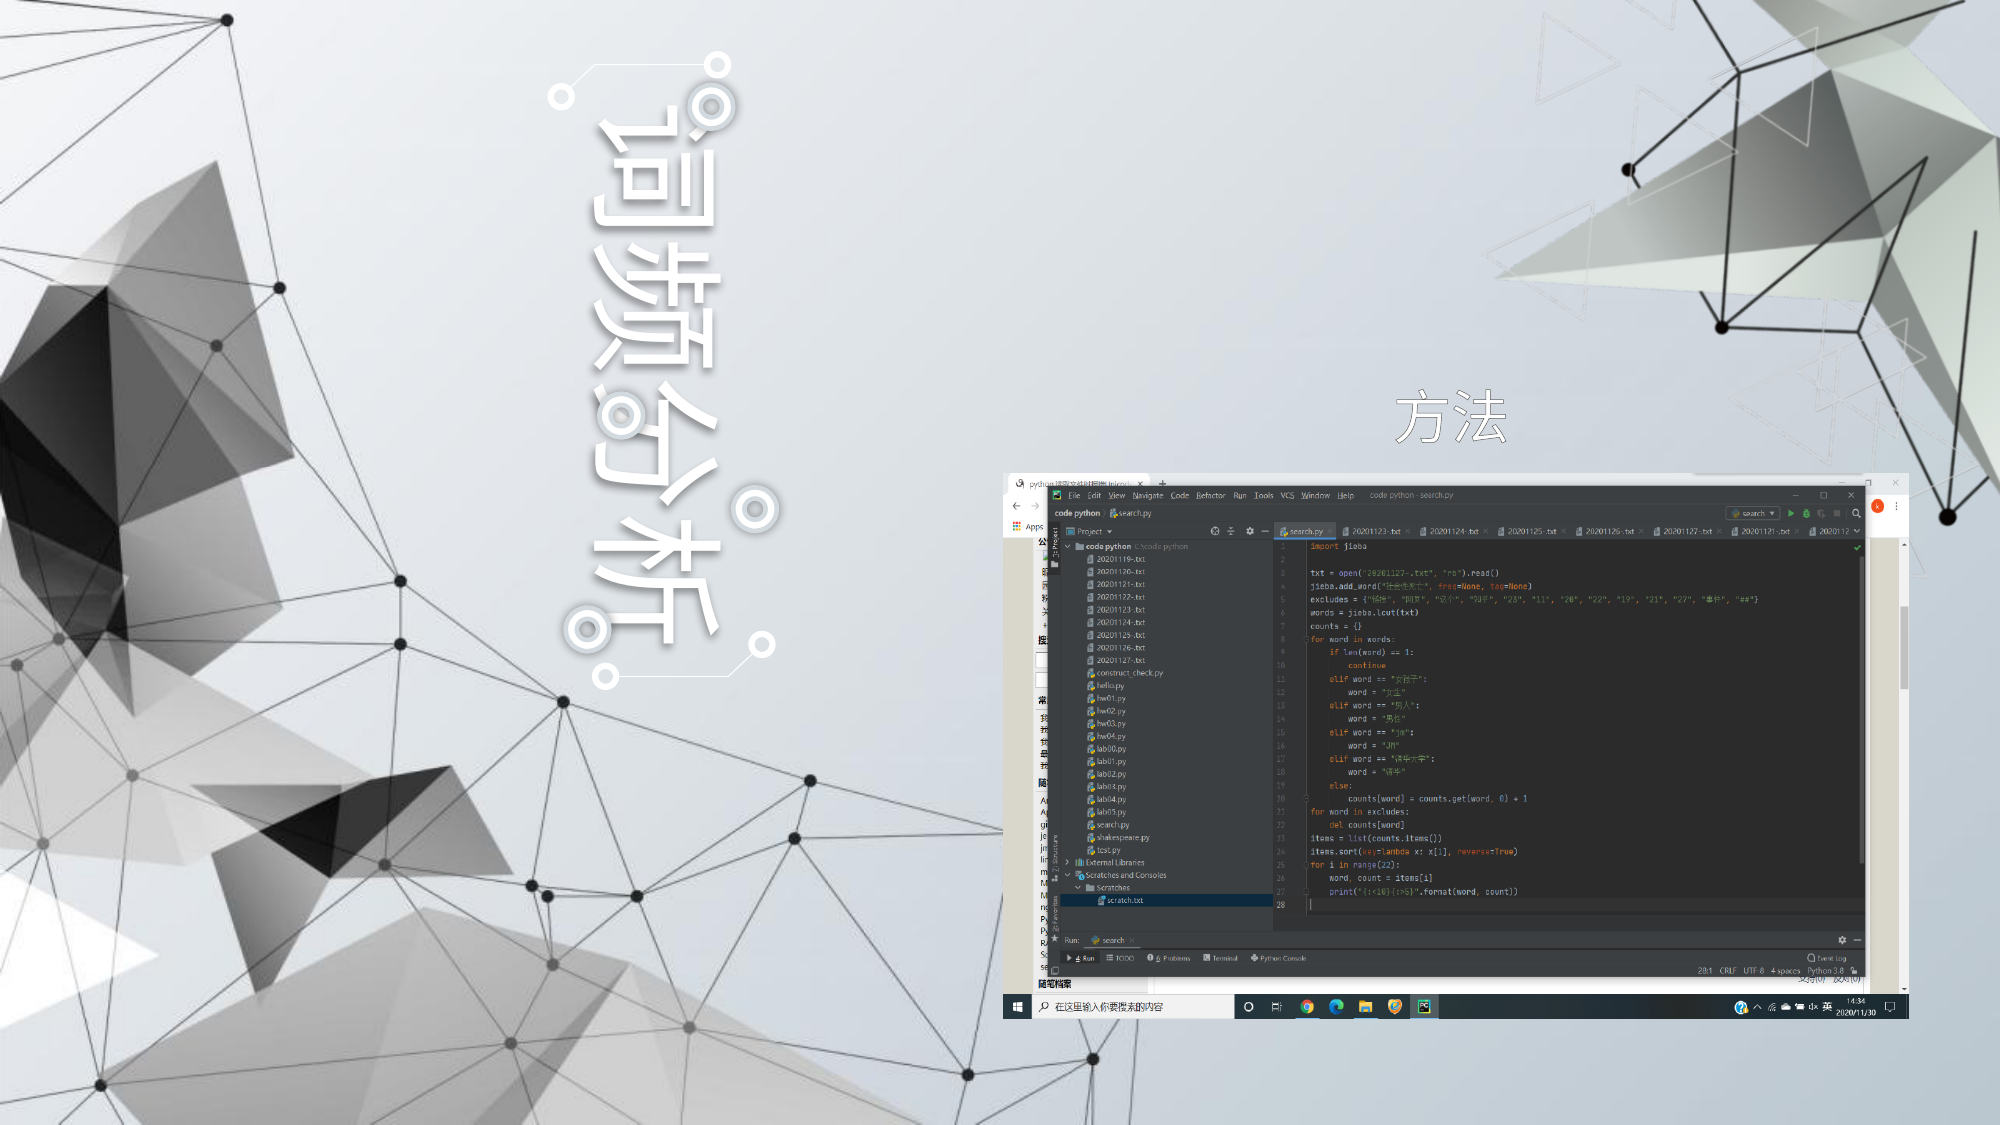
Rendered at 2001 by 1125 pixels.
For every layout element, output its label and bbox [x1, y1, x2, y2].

text_box [550, 54, 729, 108]
text_box [595, 633, 773, 687]
picture [0, 0, 2000, 1125]
